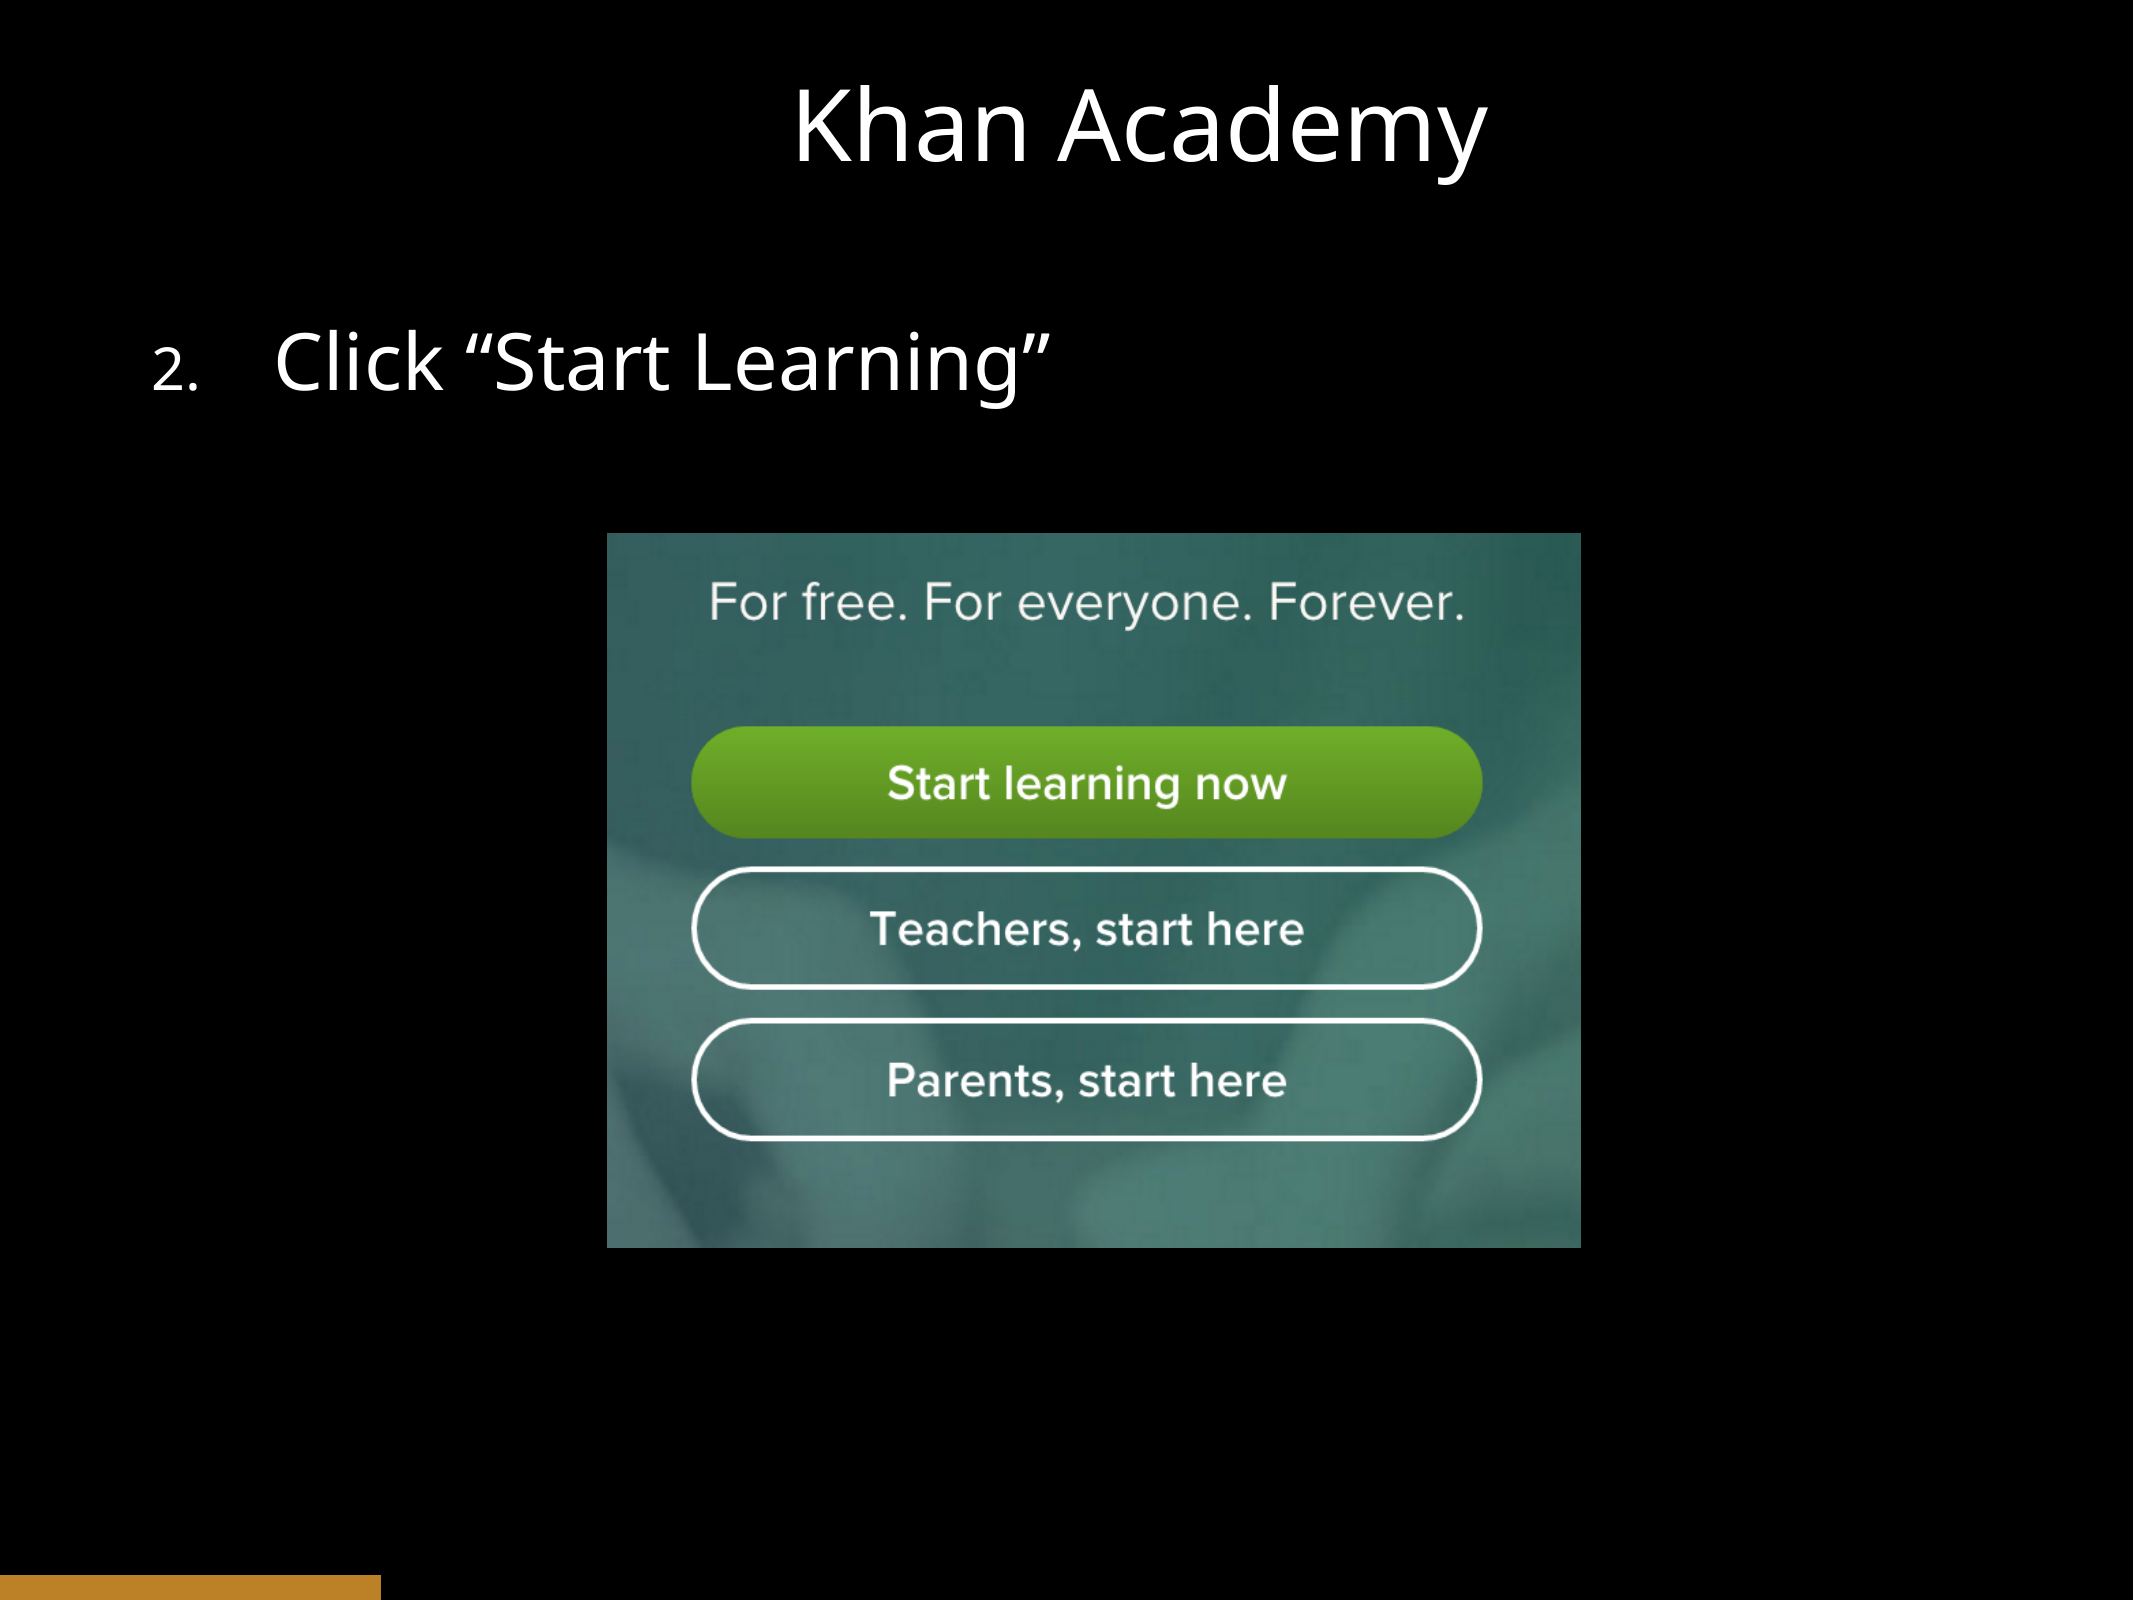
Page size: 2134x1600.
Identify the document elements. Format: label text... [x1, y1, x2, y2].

picture [607, 533, 1581, 1248]
list Click “Start Learning” [142, 254, 1965, 446]
title Khan Academy [562, 51, 1717, 193]
text_box [0, 1575, 381, 1600]
